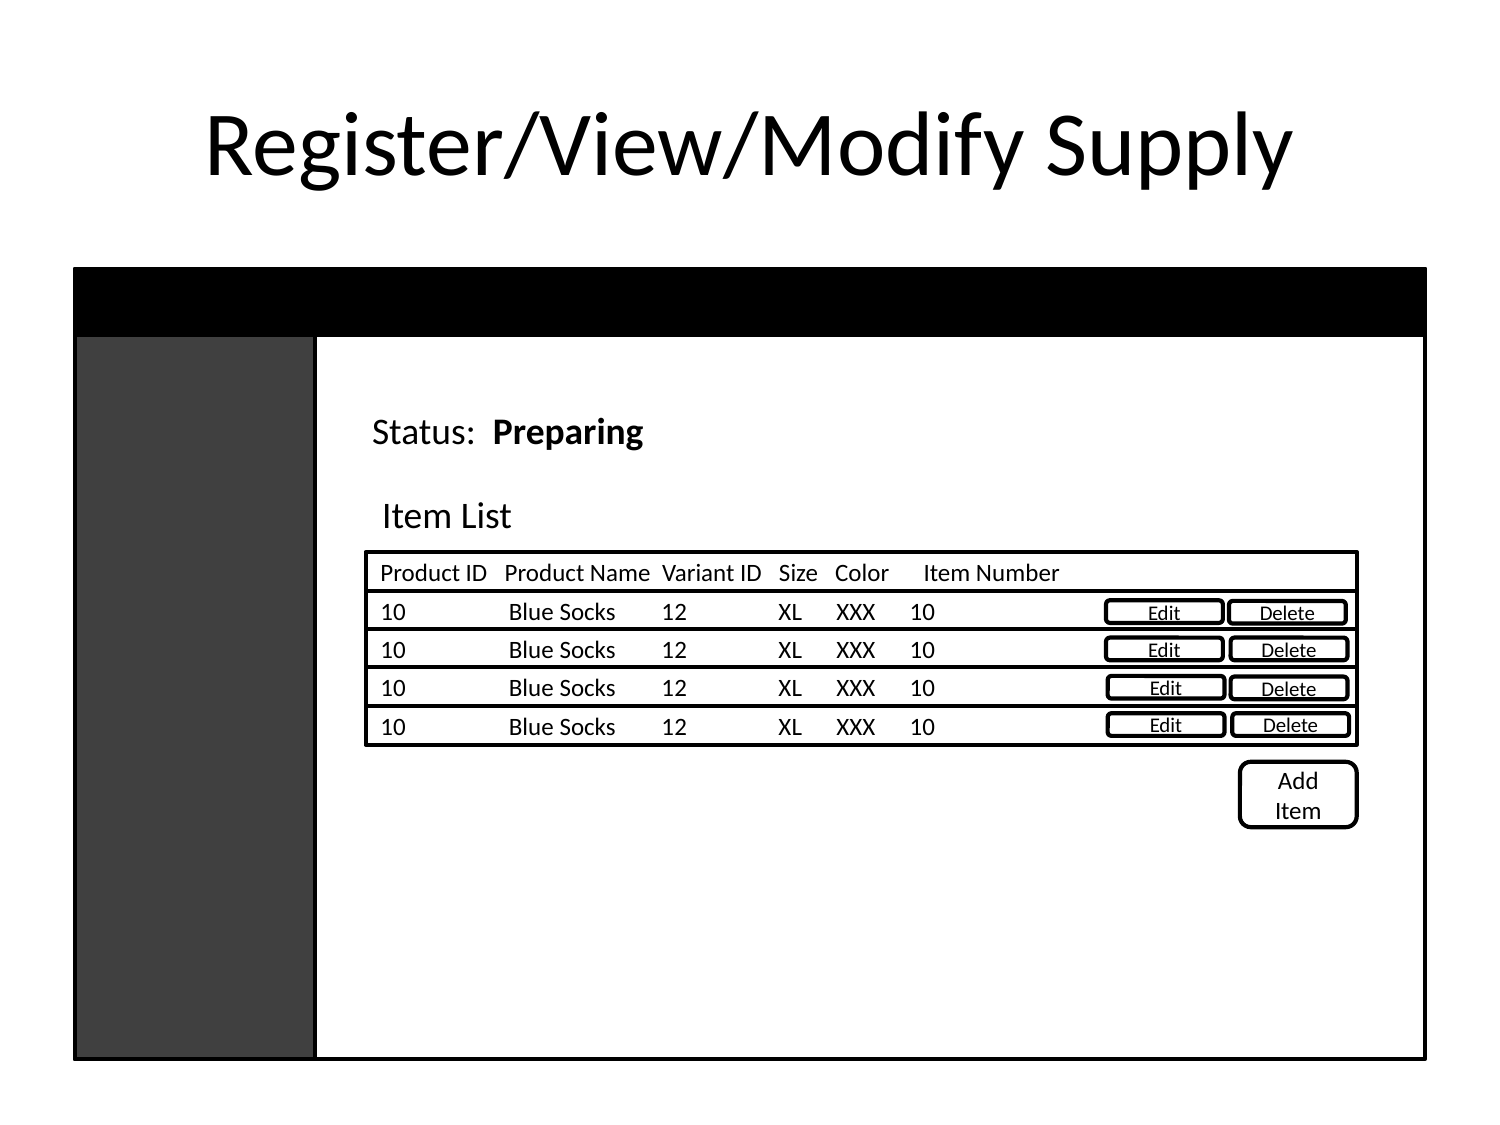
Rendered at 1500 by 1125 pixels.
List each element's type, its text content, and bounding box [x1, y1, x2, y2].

text_box 10 Blue Socks 12 XL XXX 10 [364, 627, 1359, 665]
text_box Status: Preparing [357, 399, 659, 460]
text_box [73, 267, 1427, 337]
text_box 10 Blue Socks 12 XL XXX 10 [364, 665, 1359, 704]
text_box [317, 336, 1427, 1061]
text_box Add Item [1237, 759, 1359, 830]
text_box Item List [367, 483, 527, 544]
text_box Delete [1228, 674, 1350, 702]
text_box Edit [1103, 635, 1225, 663]
title Register/View/Modify Supply [75, 45, 1425, 233]
text_box 10 Blue Socks 12 XL XXX 10 [364, 704, 1359, 747]
text_box Delete [1226, 598, 1348, 626]
text_box Edit [1105, 673, 1227, 701]
text_box Product ID Product Name Variant ID Size Color Item Number [364, 550, 1359, 589]
text_box Delete [1228, 635, 1350, 663]
text_box [73, 333, 317, 1061]
text_box Edit [1105, 711, 1227, 738]
text_box Edit [1103, 598, 1225, 626]
text_box 10 Blue Socks 12 XL XXX 10 [364, 589, 1359, 627]
text_box Delete [1230, 711, 1352, 738]
